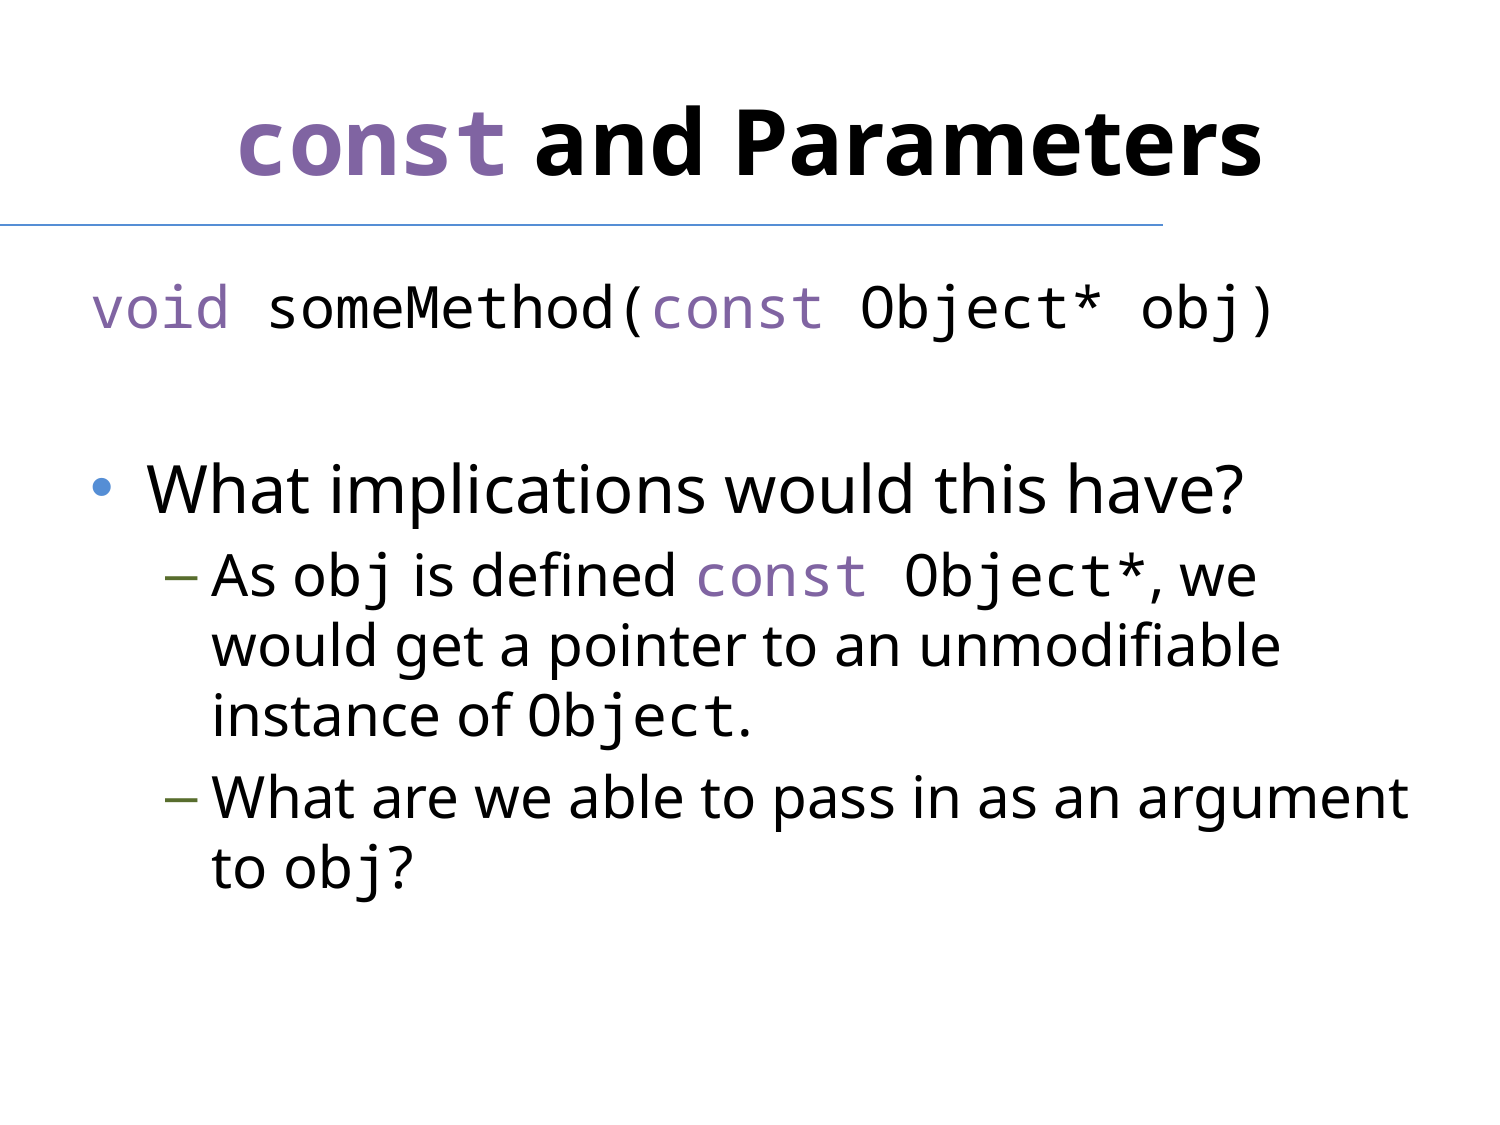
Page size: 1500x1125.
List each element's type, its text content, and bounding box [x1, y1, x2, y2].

title const and Parameters [75, 45, 1425, 233]
list void someMethod(const Object* obj) What implications would this have? As obj is defined const Object*, we would get a pointer to an unmodifiable instance of Object. What are we able to pass in as an argument to obj? [75, 262, 1425, 1005]
